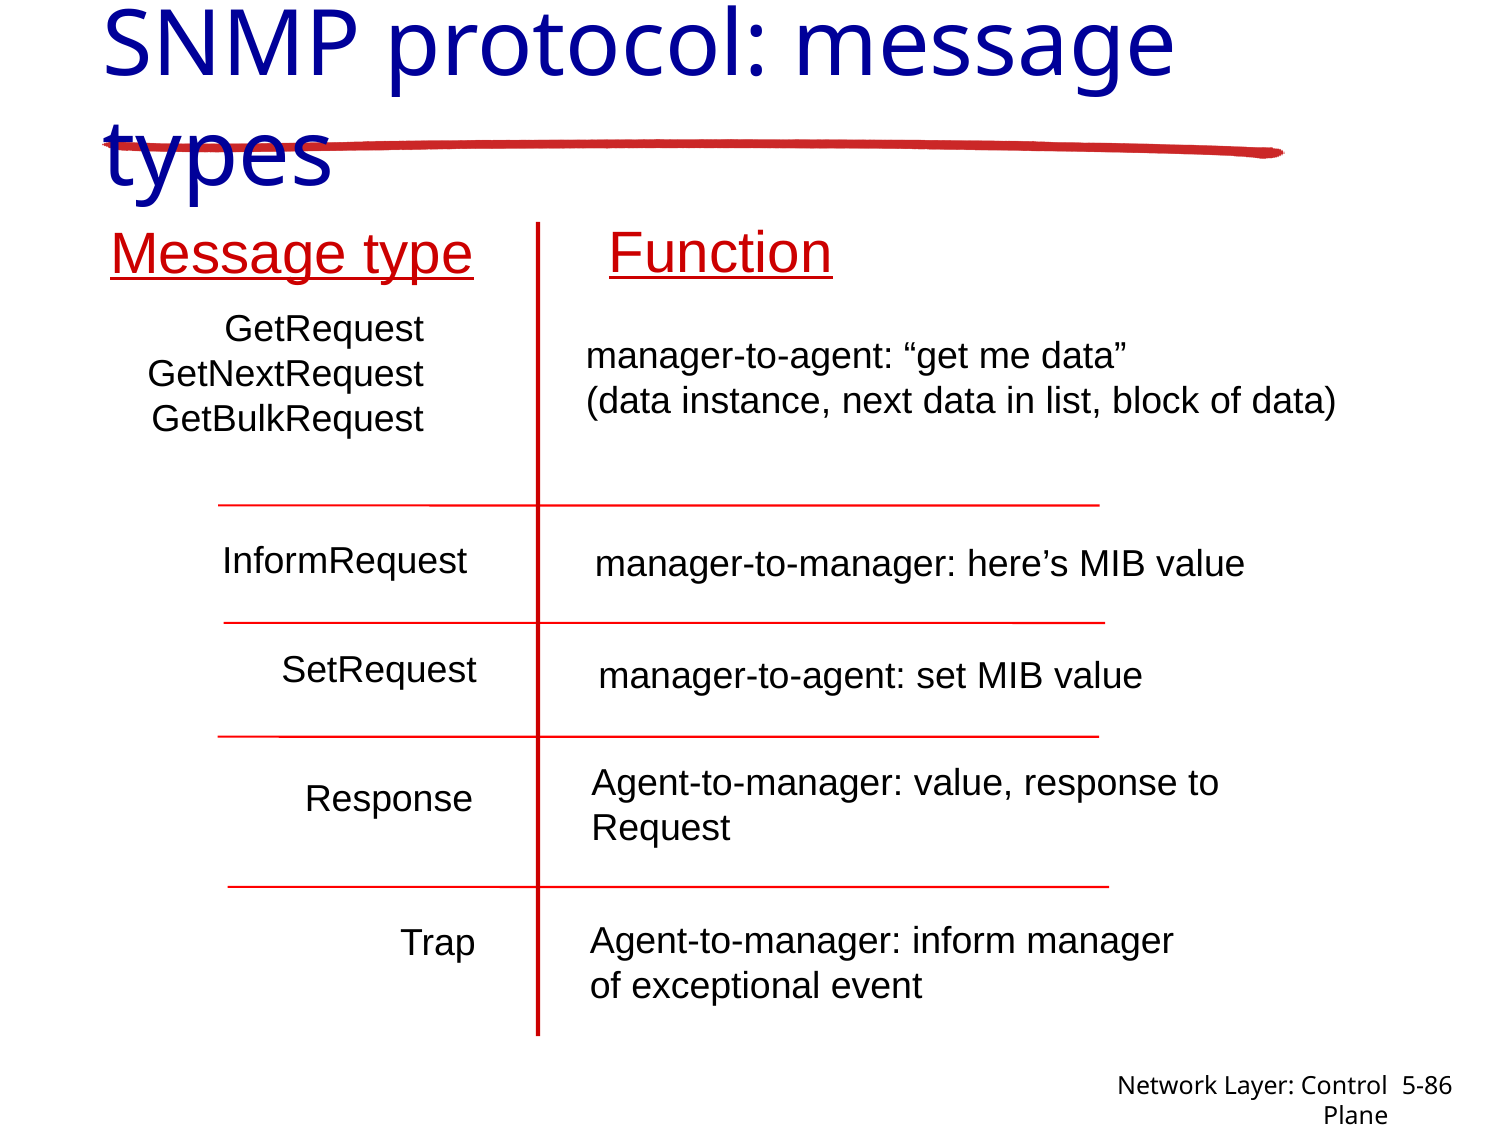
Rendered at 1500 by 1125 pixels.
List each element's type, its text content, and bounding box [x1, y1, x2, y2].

text_box Function [594, 207, 848, 292]
text_box Agent-to-manager: value, response to Request [576, 751, 1272, 856]
text_box GetRequest GetNextRequest GetBulkRequest [132, 296, 439, 446]
slide_number 5-86 [1387, 1062, 1478, 1107]
text_box manager-to-agent: set MIB value [583, 643, 1285, 703]
text_box Response [64, 766, 488, 827]
footer Network Layer: Control Plane [1045, 1062, 1404, 1102]
text_box SetRequest [68, 637, 492, 698]
text_box InformRequest [59, 529, 483, 589]
text_box manager-to-agent: “get me data” (data instance, next data in list, block of data) [571, 323, 1353, 429]
text_box Message type [94, 207, 489, 293]
text_box manager-to-manager: here’s MIB value [580, 531, 1320, 592]
text_box Trap [67, 910, 491, 971]
picture [97, 134, 1298, 164]
text_box Agent-to-manager: inform manager of exceptional event [575, 909, 1362, 1014]
title SNMP protocol: message types [87, 0, 1363, 188]
